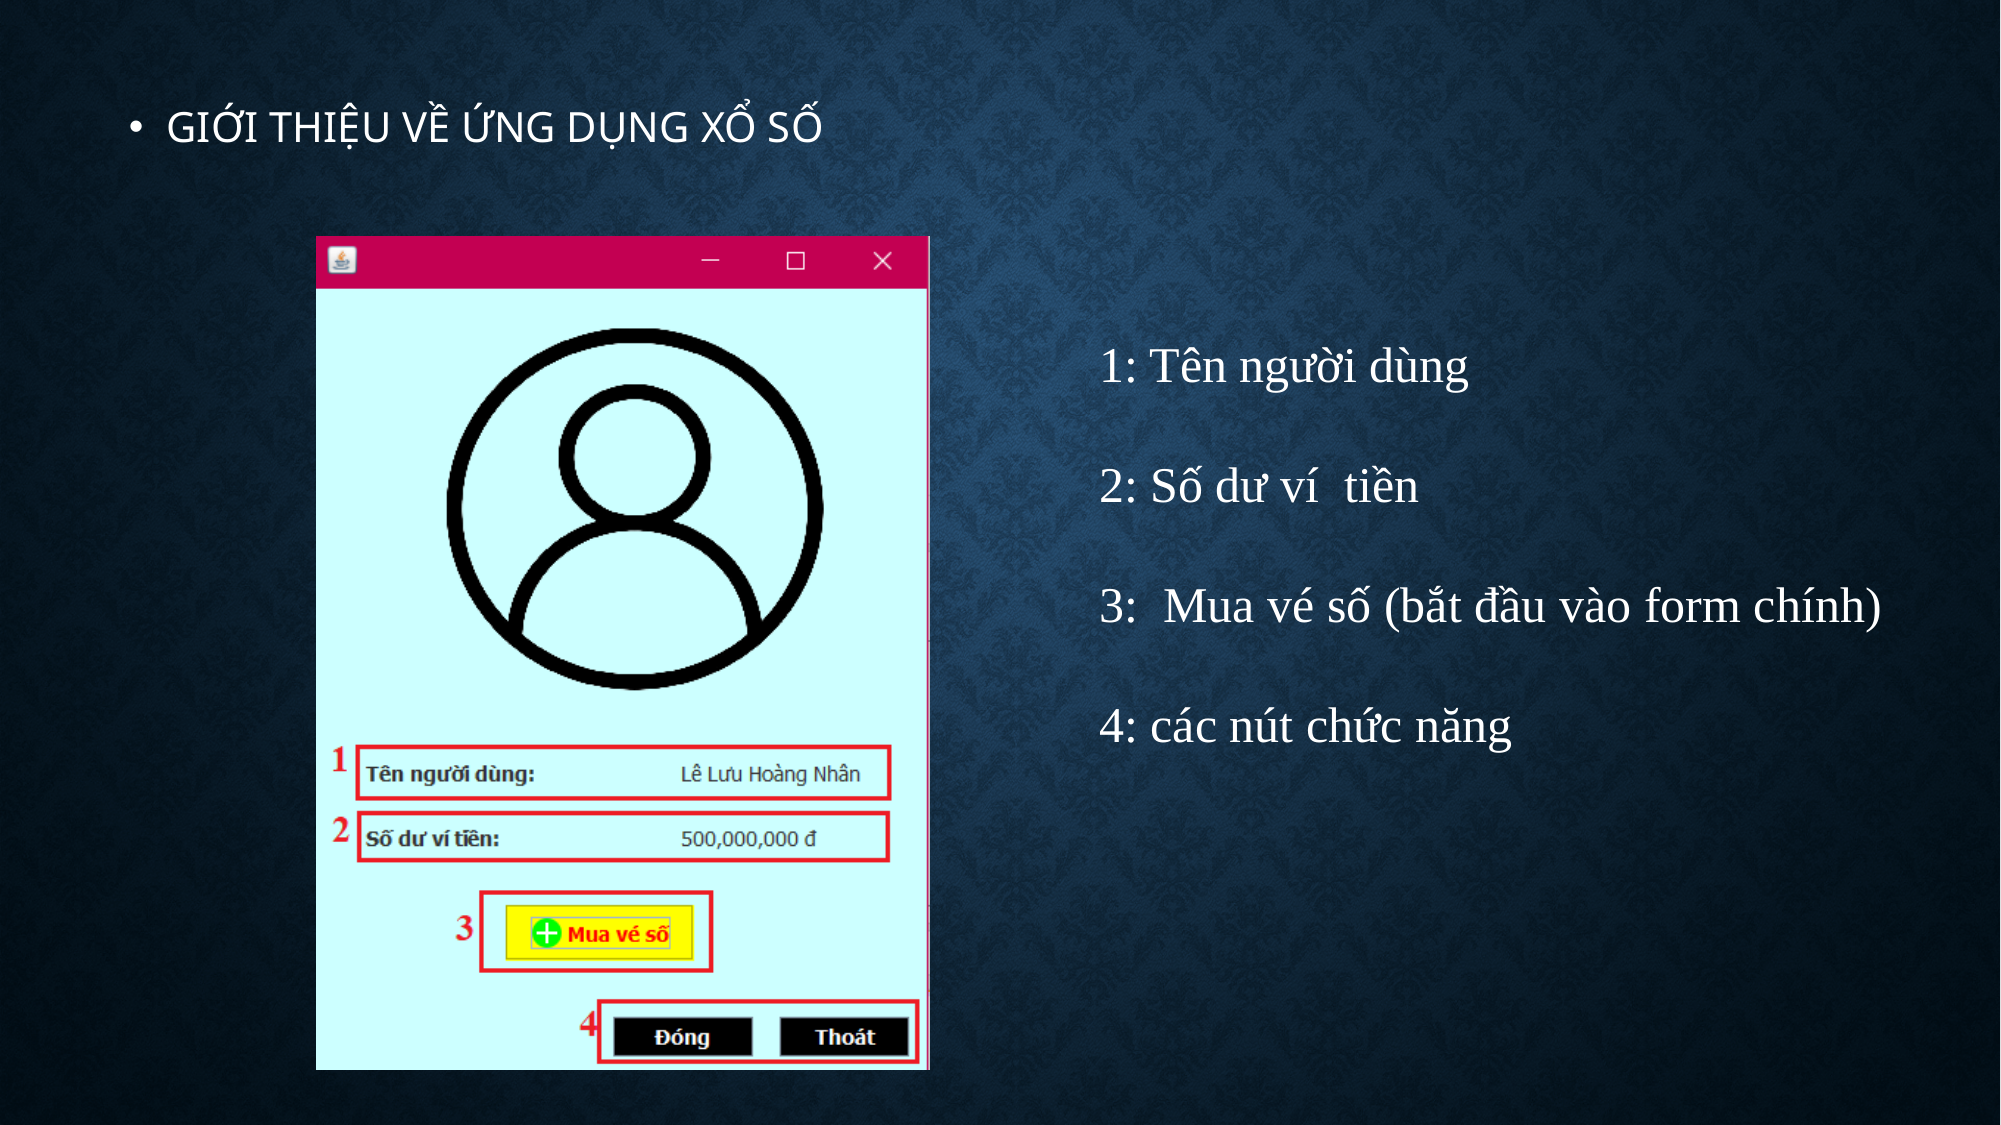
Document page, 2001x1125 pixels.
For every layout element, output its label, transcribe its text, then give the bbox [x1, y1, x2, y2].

picture [316, 235, 931, 1071]
text_box 1: Tên người dùng 2: Số dư ví tiền 3: Mua vé số (bắt đầu vào form chính) 4: các nút chức năng [1084, 325, 2000, 761]
list GIỚI THIỆU VỀ ỨNG DỤNG XỔ SỐ [113, 83, 890, 176]
